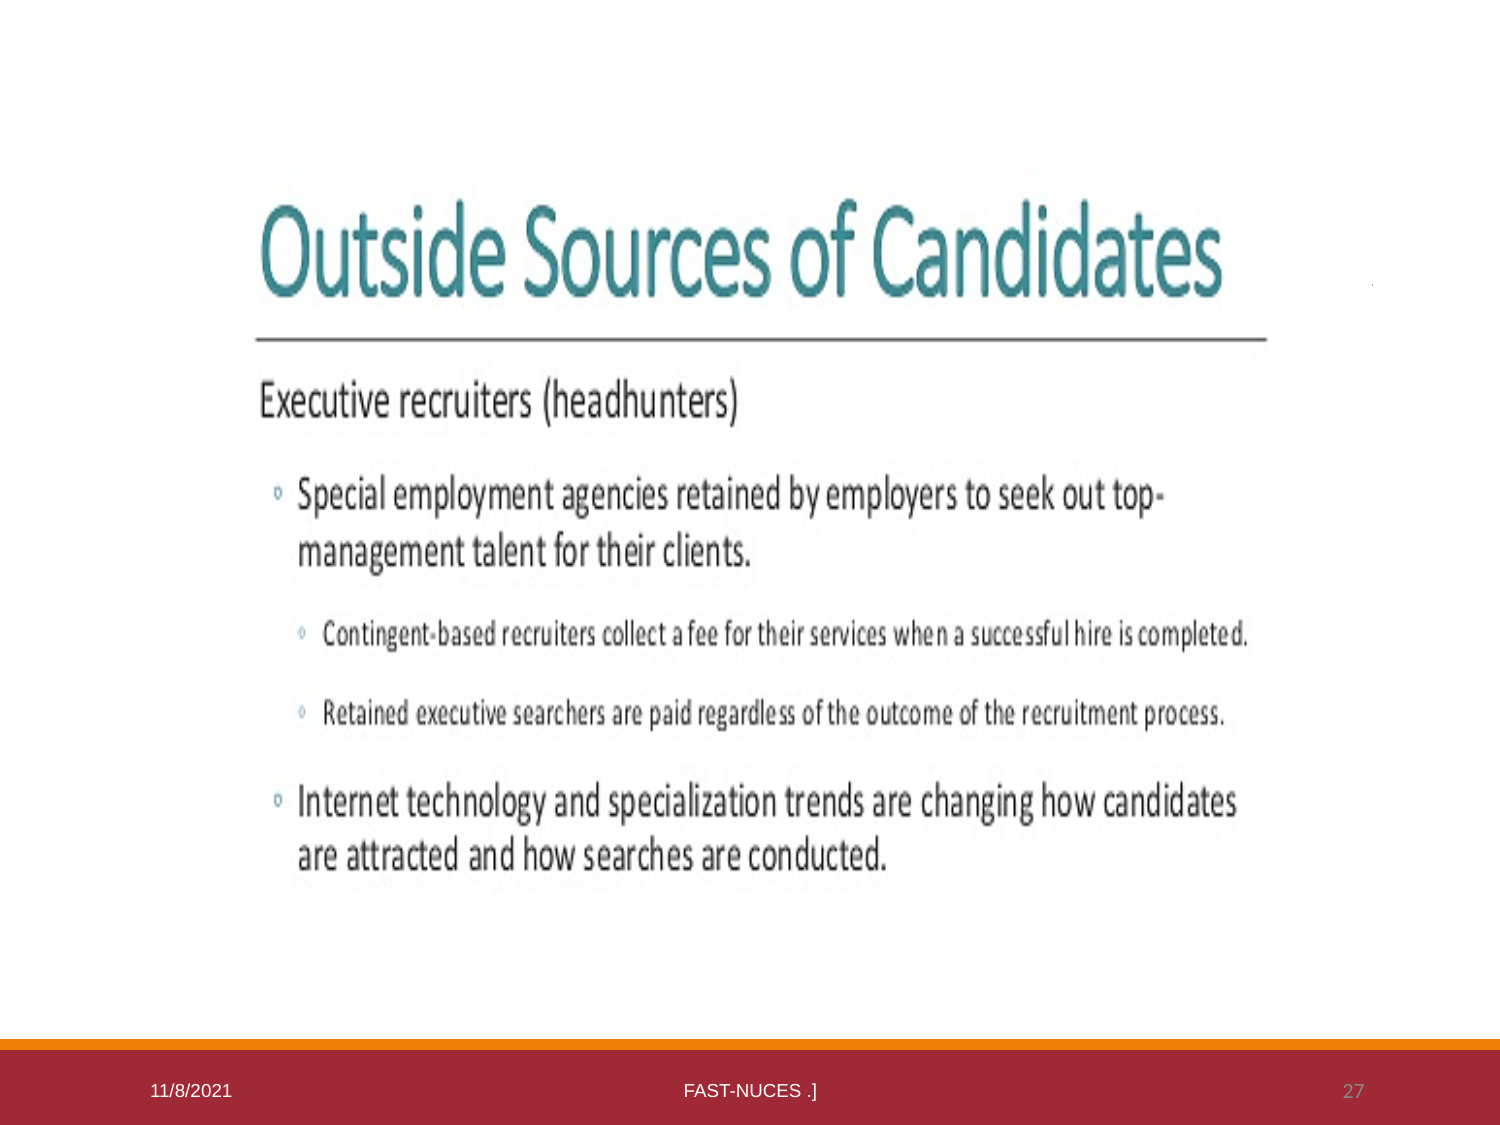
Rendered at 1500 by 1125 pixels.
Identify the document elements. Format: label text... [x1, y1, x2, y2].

slide_number 27 [1218, 1059, 1380, 1120]
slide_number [135, 1059, 440, 1120]
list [134, 46, 1373, 1000]
footer FAST-NUCES .] [453, 1059, 1047, 1120]
